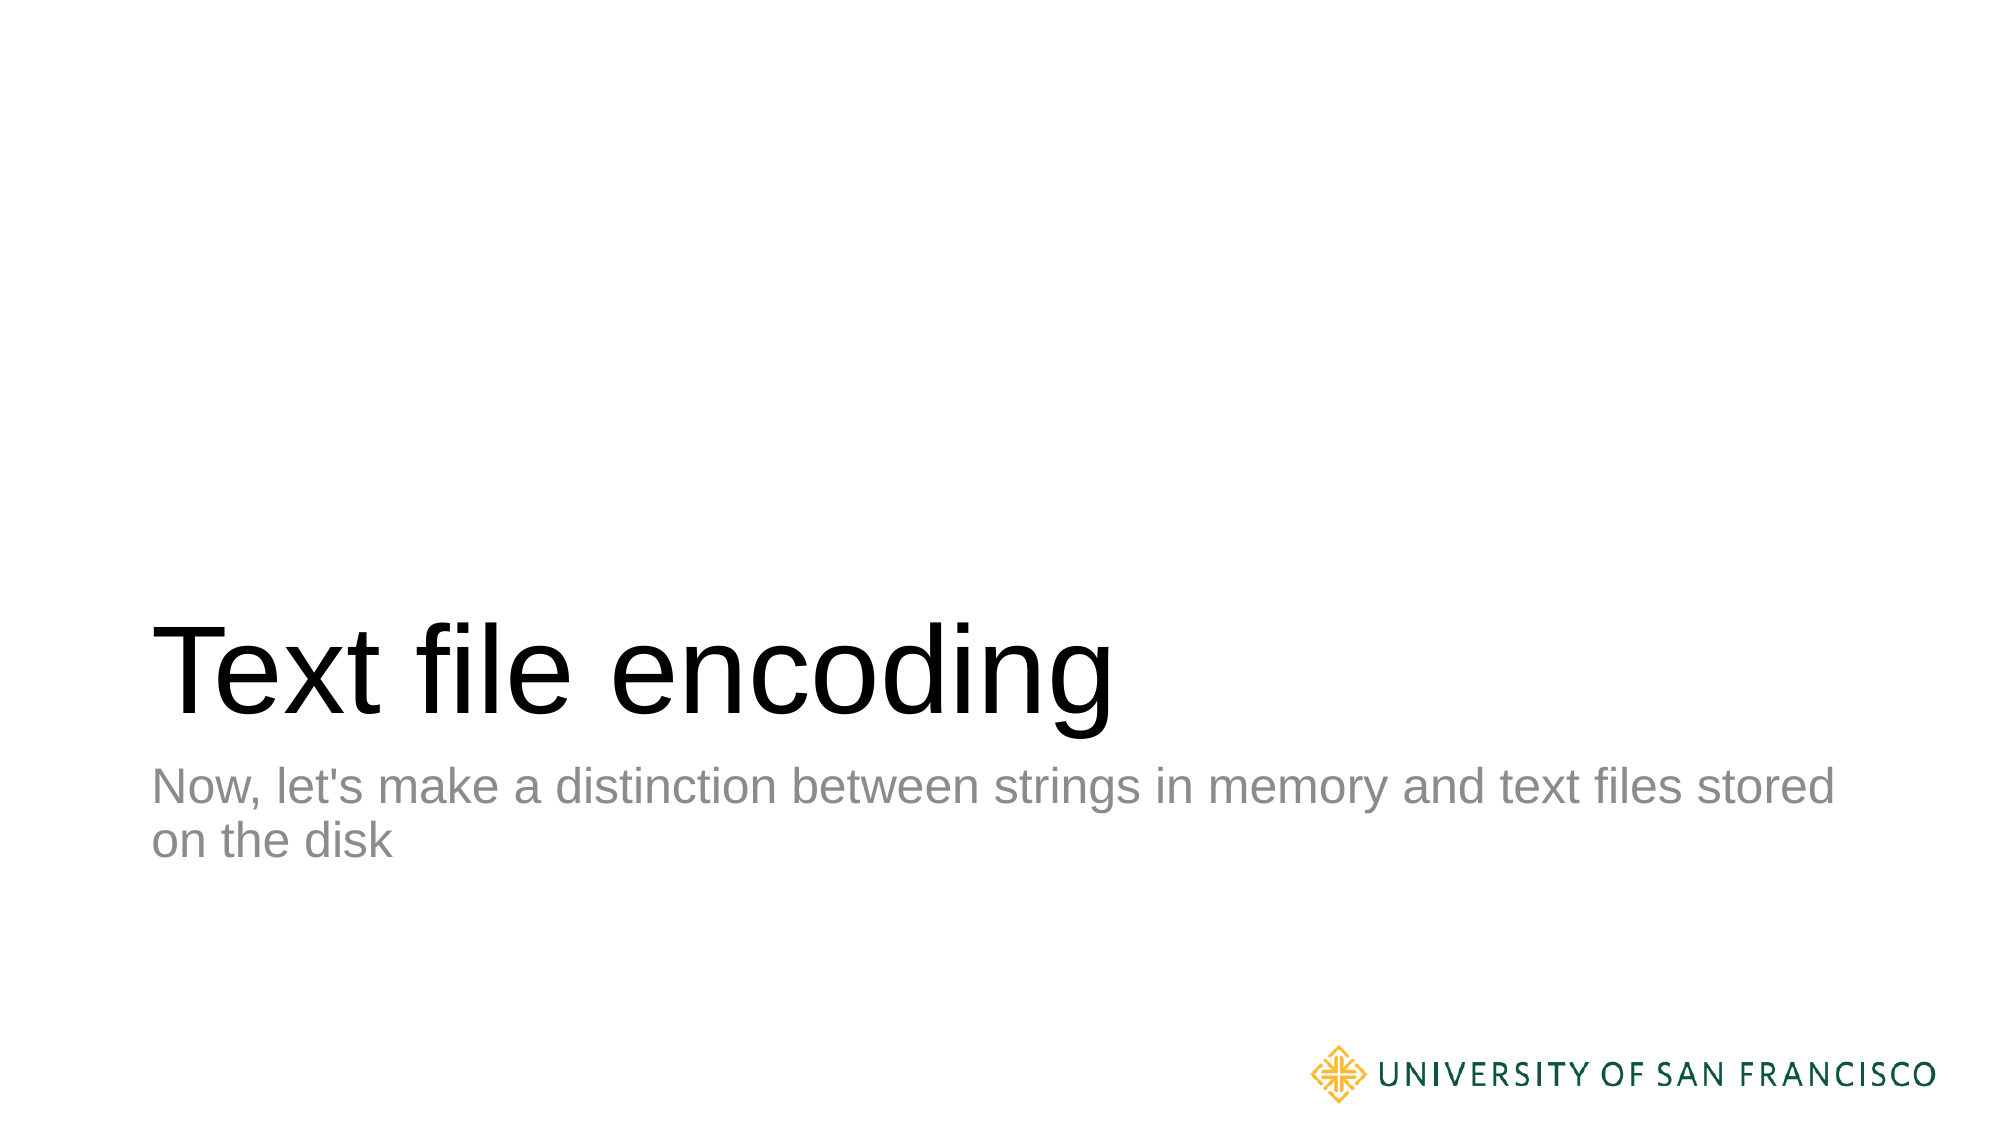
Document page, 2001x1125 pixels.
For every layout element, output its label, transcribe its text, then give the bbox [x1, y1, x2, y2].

list Now, let's make a distinction between strings in memory and text files stored on the disk [136, 752, 1862, 999]
title Text file encoding [136, 280, 1862, 749]
